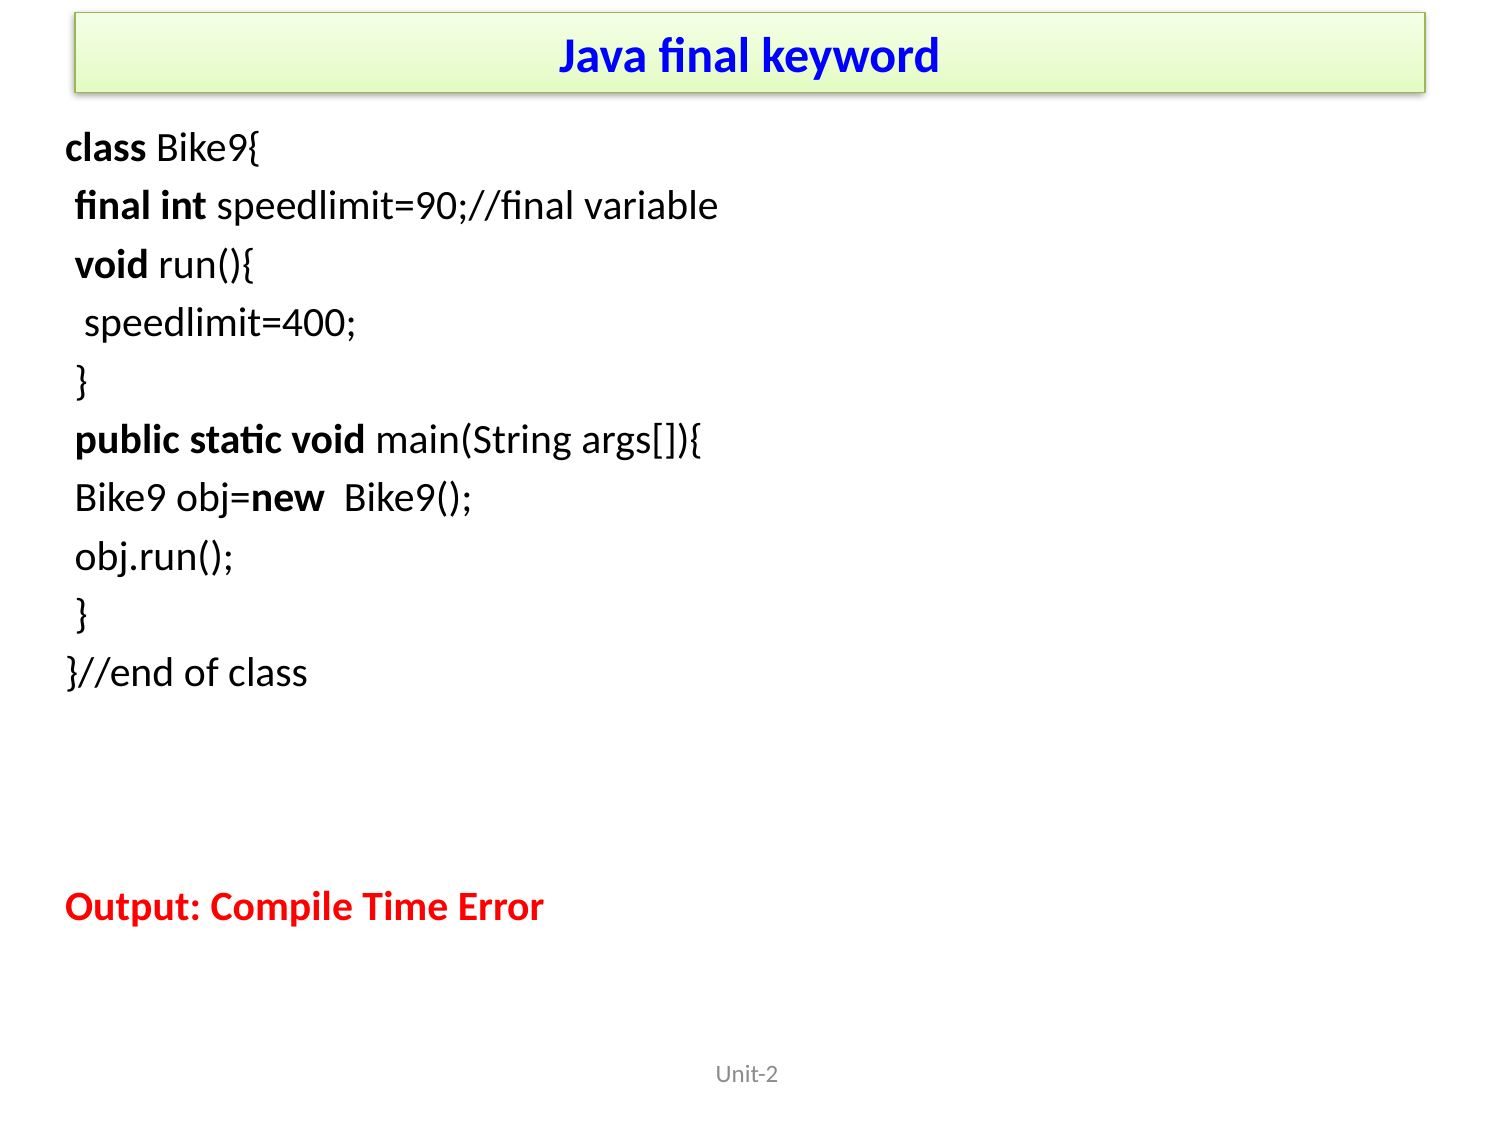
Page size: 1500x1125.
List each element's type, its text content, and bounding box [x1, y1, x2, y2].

footer Unit-2 [512, 1042, 988, 1103]
list class Bike9{ final int speedlimit=90;//final variable void run(){ speedlimit=400; } public static void main(String args[]){ Bike9 obj=new Bike9(); obj.run(); } }//end of class Output: Compile Time Error [50, 112, 1438, 1038]
title Java final keyword [74, 12, 1426, 93]
